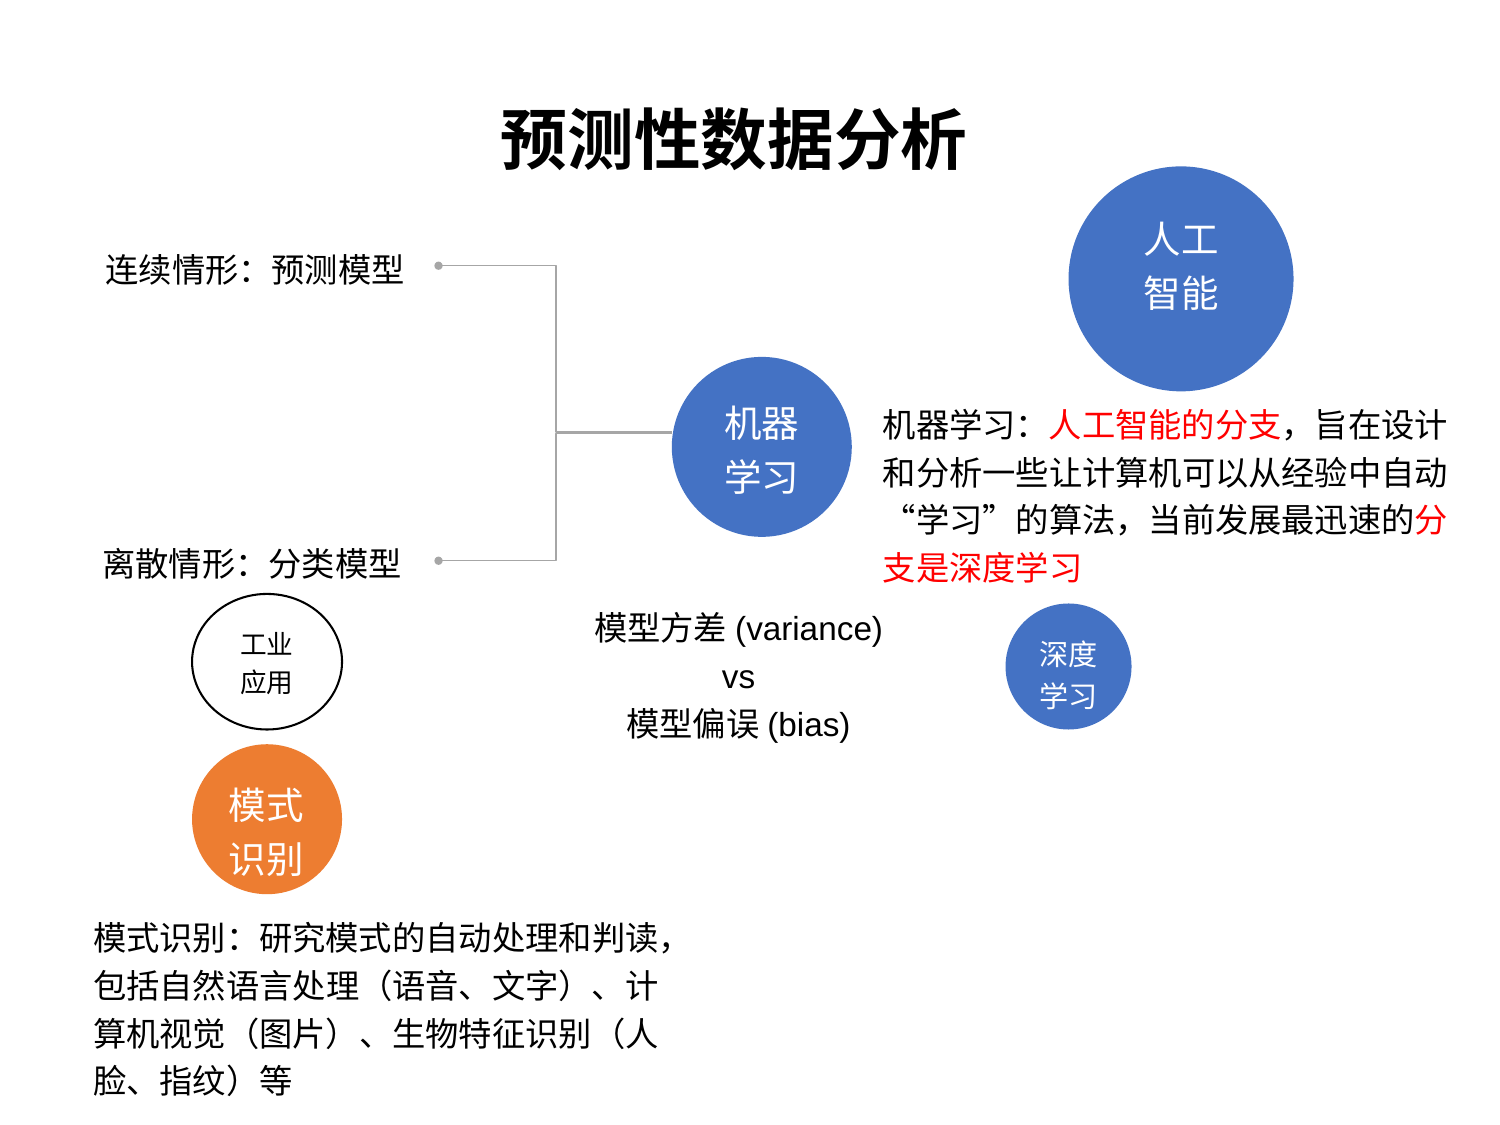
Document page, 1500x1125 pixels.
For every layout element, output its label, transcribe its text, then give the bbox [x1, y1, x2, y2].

text_box 机器学习：人工智能的分支，旨在设计和分析一些让计算机可以从经验中自动“学习”的算法，当前发展最迅速的分支是深度学习 [882, 395, 1462, 588]
text_box 人工 智能 [1068, 166, 1294, 392]
text_box 离散情形：分类模型 [68, 535, 436, 584]
text_box 连续情形：预测模型 [71, 241, 439, 290]
text_box 工业应用 [191, 592, 344, 731]
text_box 模式识别 [192, 744, 343, 895]
text_box 模型方差(variance) vs 模型偏误(bias) [555, 598, 922, 743]
text_box [439, 261, 672, 433]
text_box 预测性数据分析 [93, 97, 1375, 178]
text_box 深度学习 [1005, 603, 1132, 730]
text_box 机器学习 [671, 356, 852, 537]
text_box [436, 433, 672, 565]
text_box 模式识别：研究模式的自动处理和判读，包括自然语言处理（语音、文字）、计算机视觉（图片）、生物特征识别（人脸、指纹）等 [93, 908, 672, 1101]
